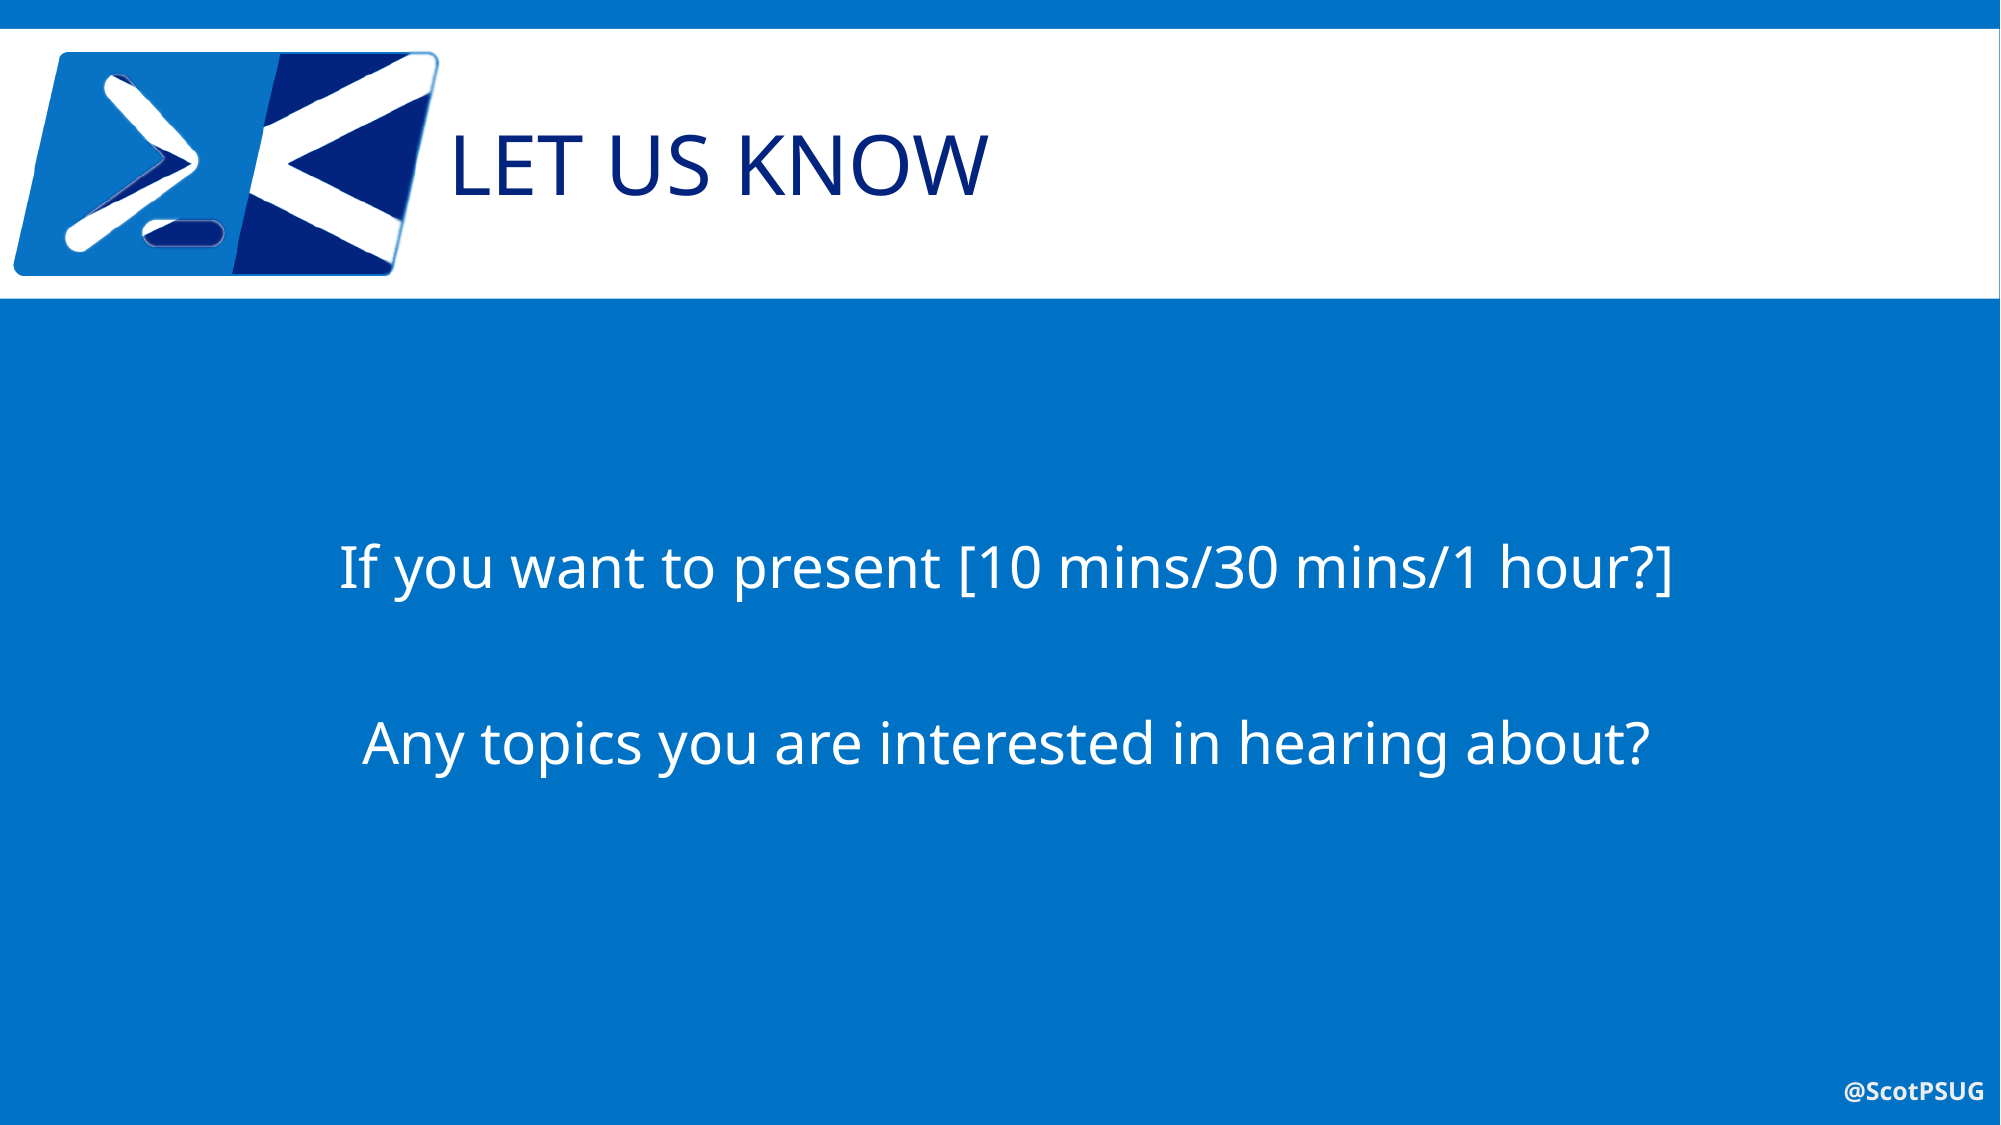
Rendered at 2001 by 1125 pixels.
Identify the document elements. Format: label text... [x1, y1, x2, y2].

text_box If you want to present [10 mins/30 mins/1 hour?] Any topics you are interested in hearing about? [56, 329, 1957, 1066]
text_box Let us know [440, 46, 1803, 294]
text_box @ScotPSUG [1663, 1068, 2000, 1113]
picture [9, 49, 441, 279]
